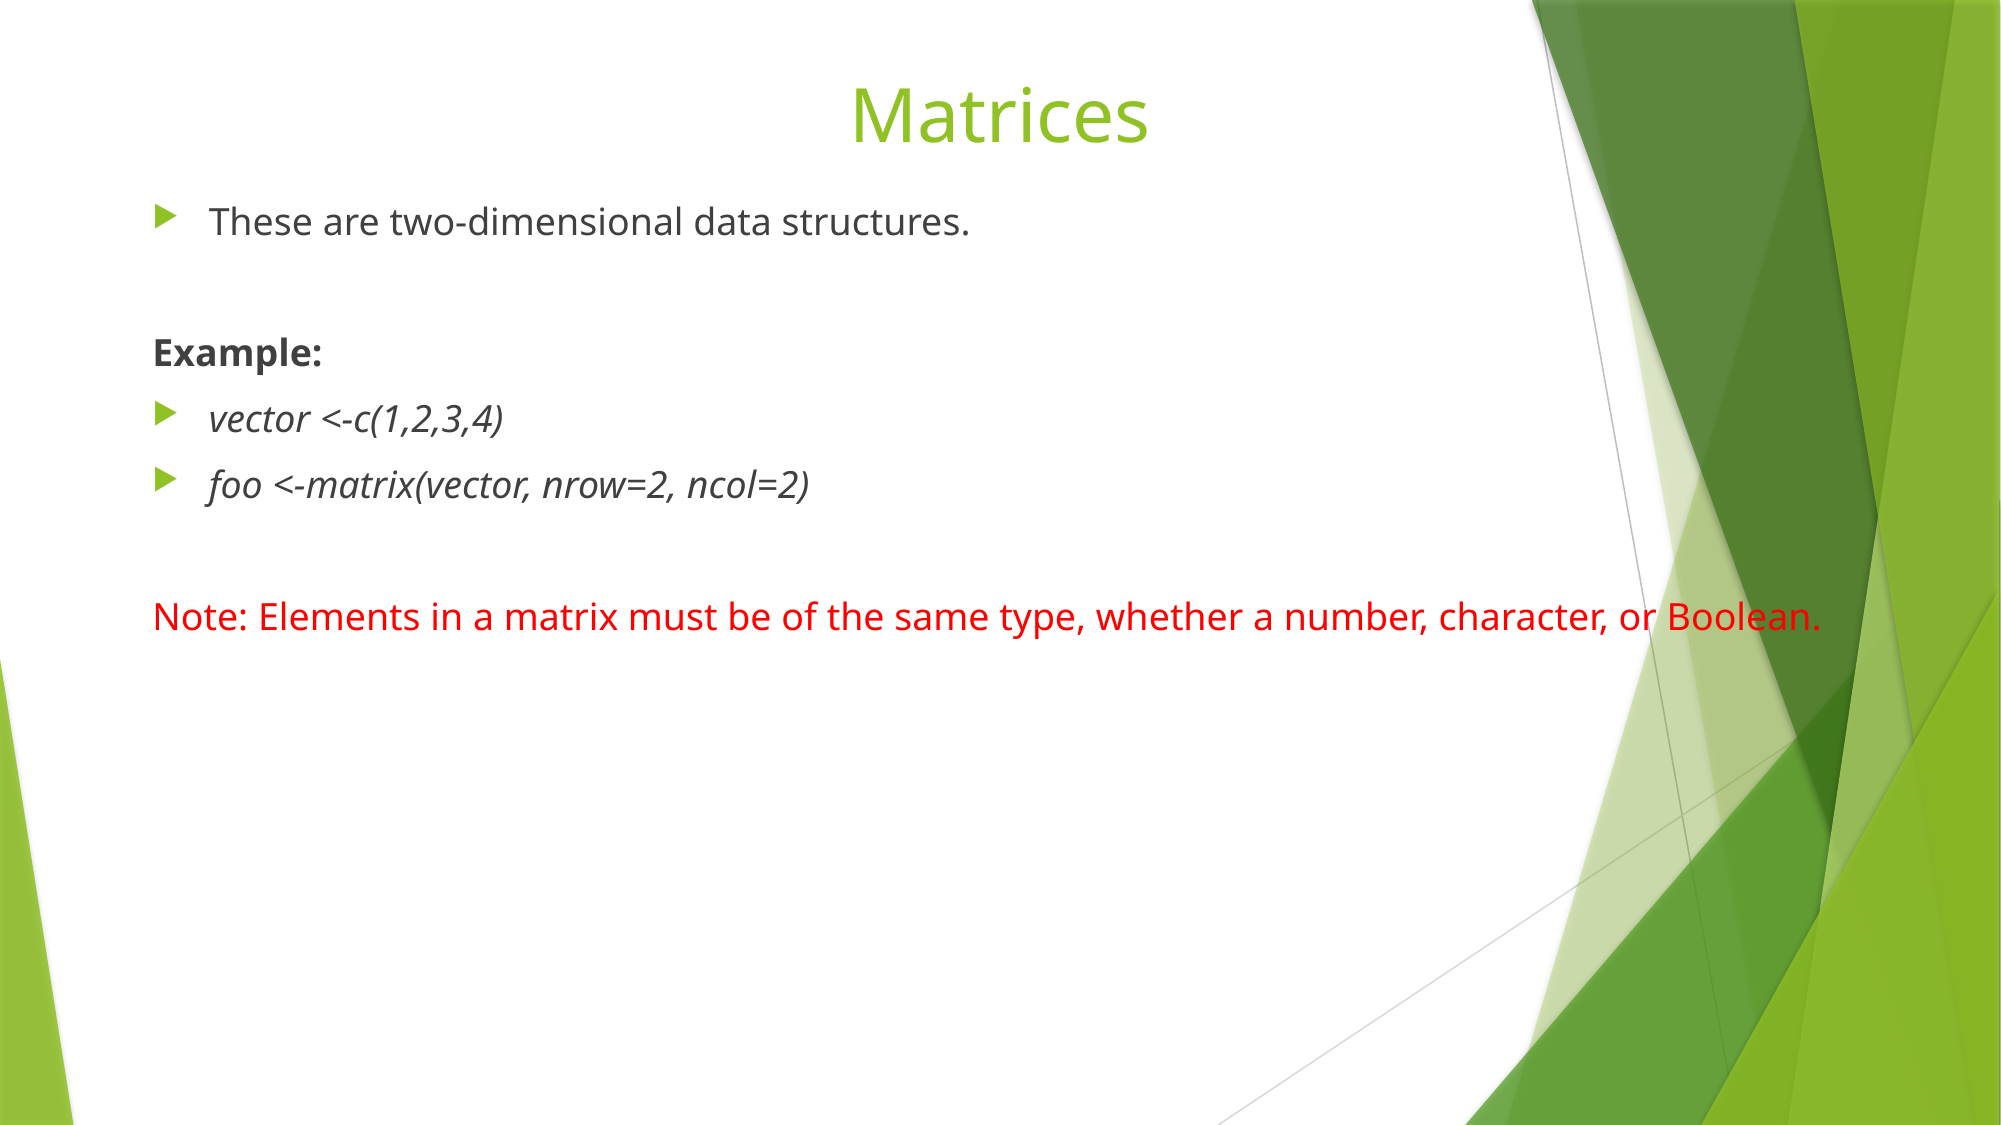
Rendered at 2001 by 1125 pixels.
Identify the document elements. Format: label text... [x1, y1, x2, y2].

title Matrices [137, 59, 1863, 190]
list These are two-dimensional data structures. Example: vector <-c(1,2,3,4) foo <-matrix(vector, nrow=2, ncol=2) Note: Elements in a matrix must be of the same type, whether a number, character, or Boolean. [137, 190, 1863, 1014]
